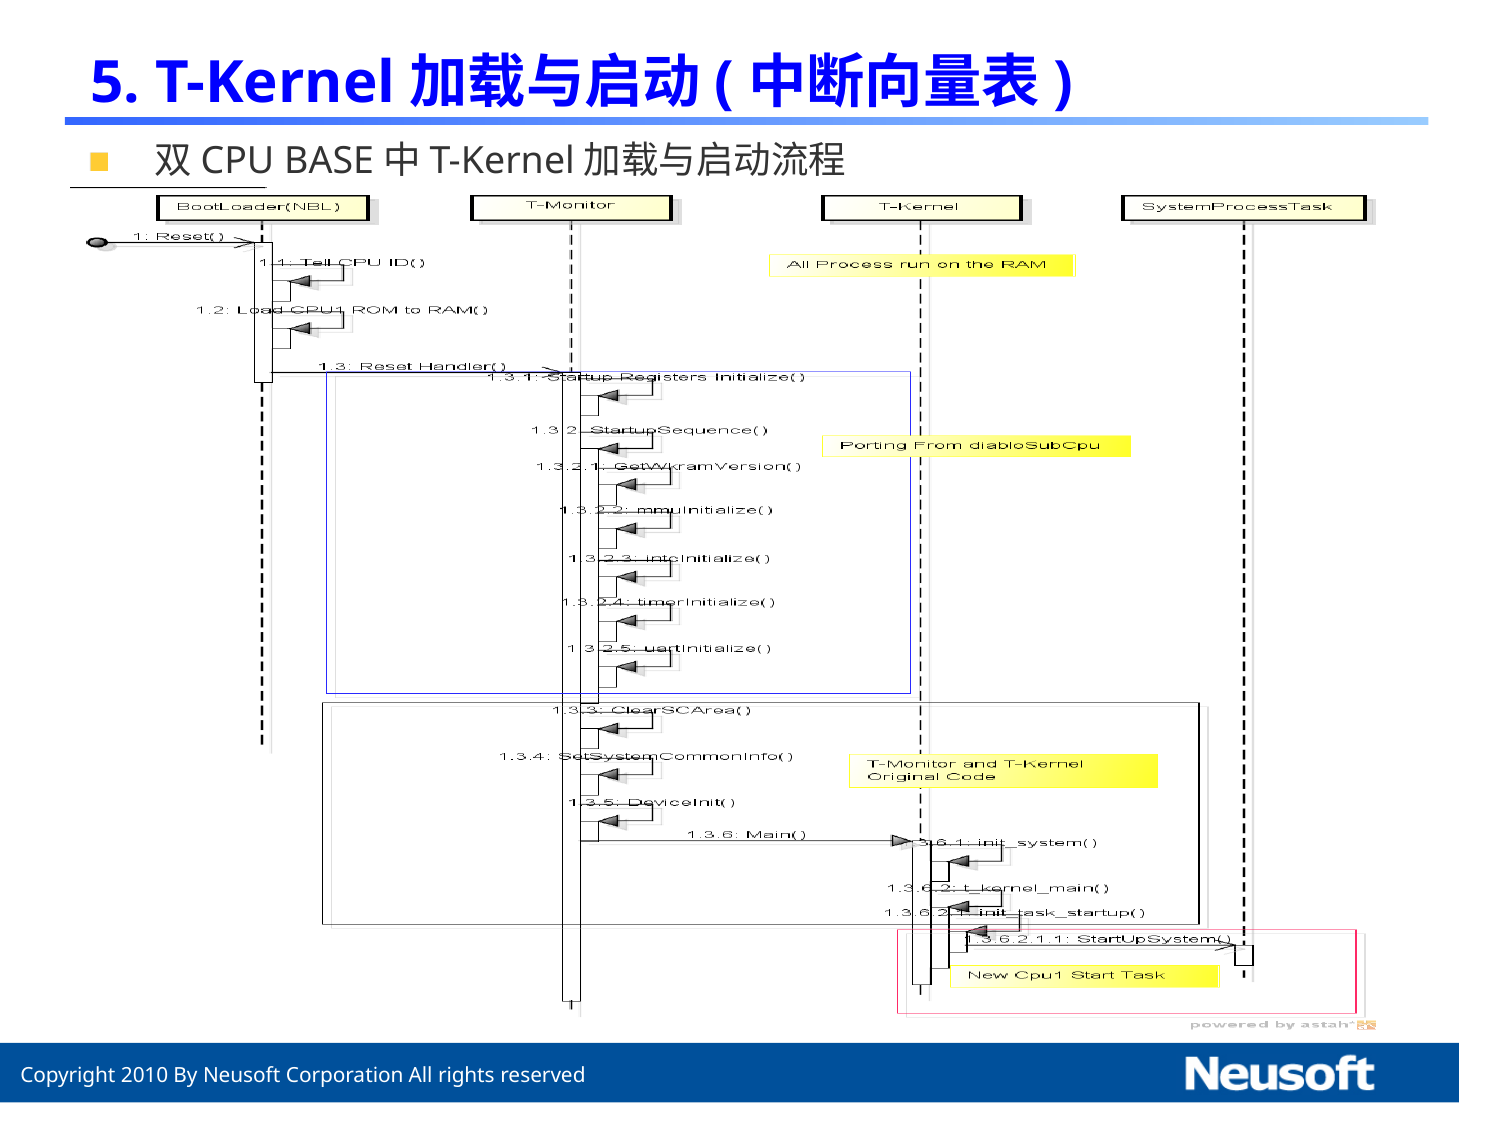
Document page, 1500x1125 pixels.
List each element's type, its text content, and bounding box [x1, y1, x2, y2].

title 5. T-Kernel加载与启动(中断向量表) [74, 36, 1424, 153]
picture [70, 187, 1384, 1032]
picture [85, 147, 108, 171]
list 双CPU BASE中T-Kernel加载与启动流程 [70, 128, 1419, 191]
picture [1175, 1054, 1376, 1095]
